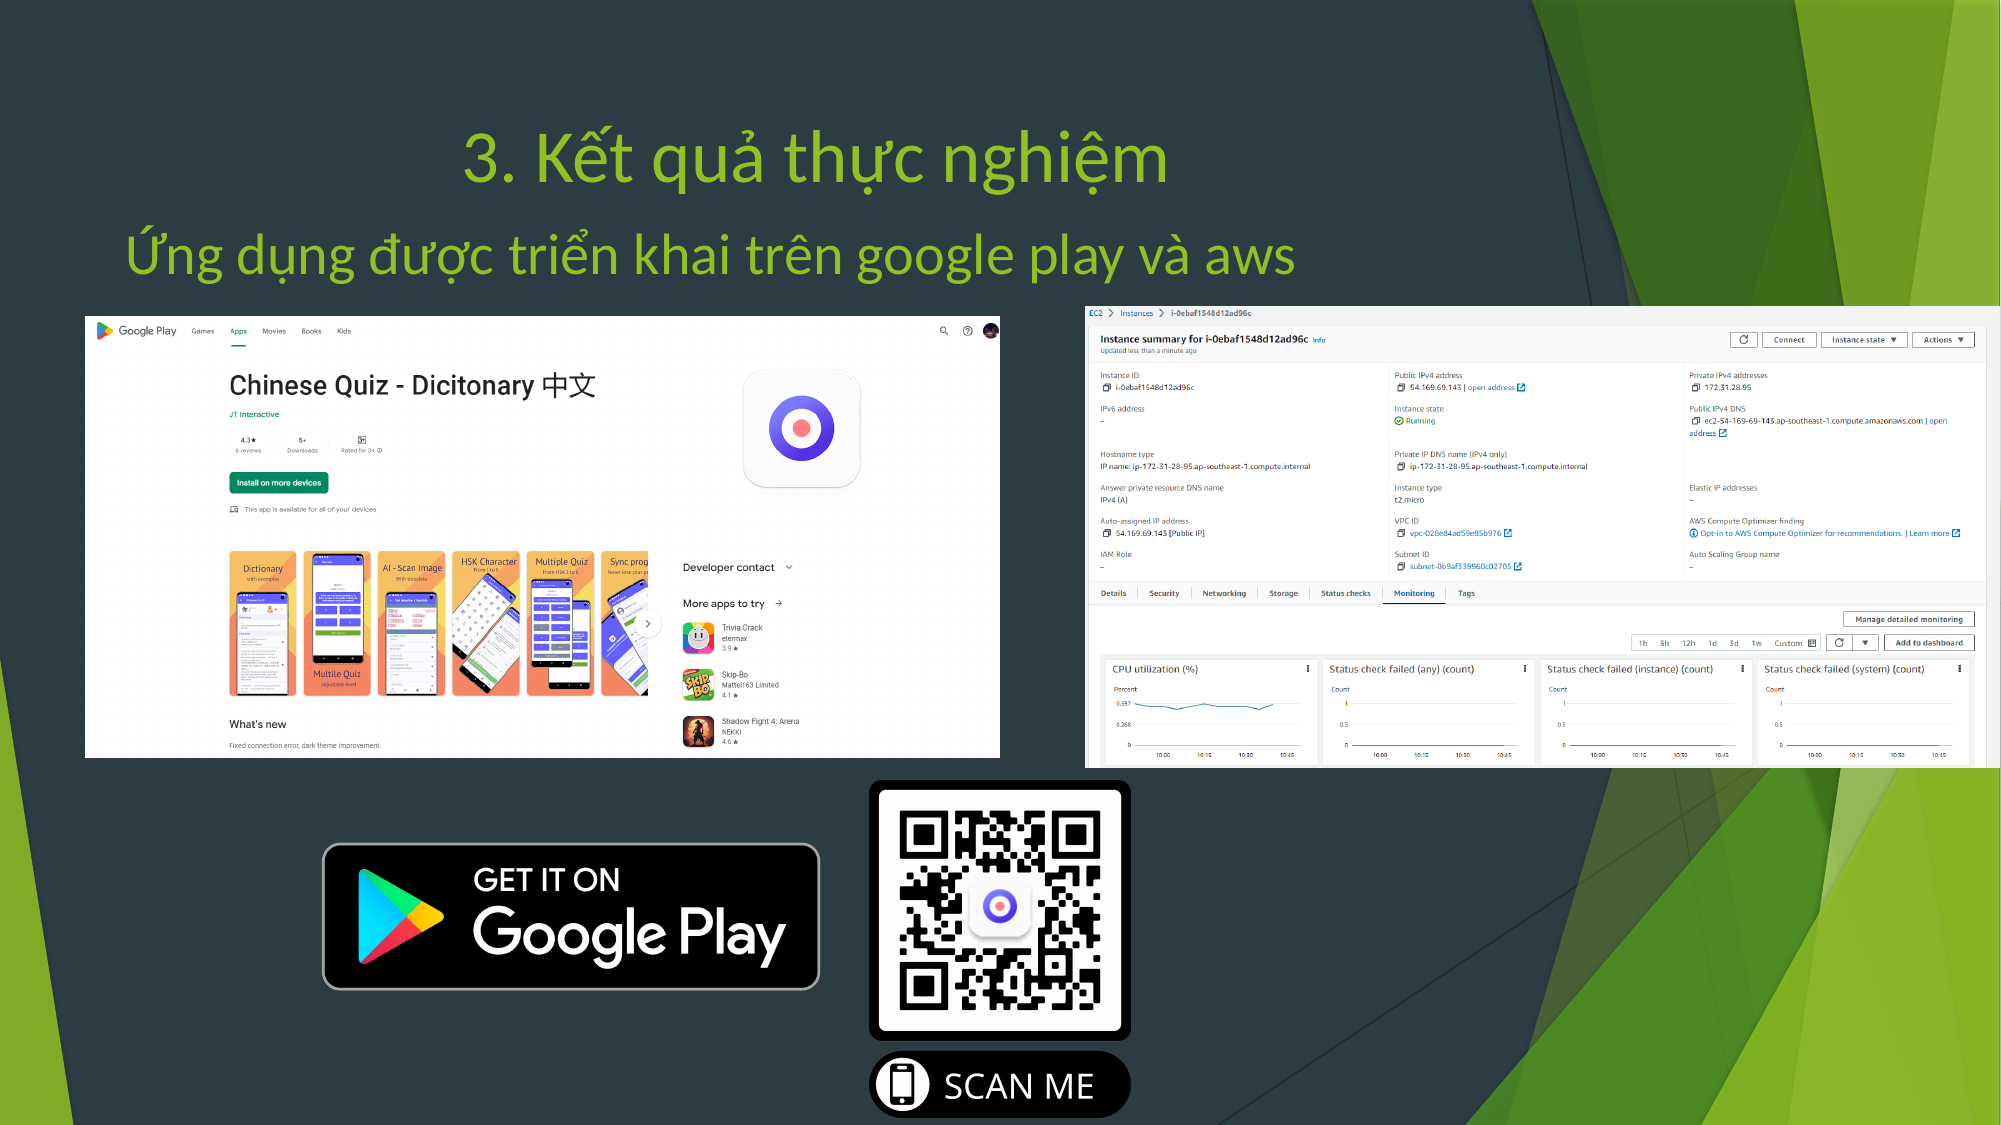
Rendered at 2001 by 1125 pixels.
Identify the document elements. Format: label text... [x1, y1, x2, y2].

picture [84, 316, 1131, 1125]
text_box 3. Kết quả thực nghiệm [111, 99, 1522, 317]
picture [1084, 306, 2000, 769]
text_box Ứng dụng được triển khai trên google play và aws [111, 208, 1468, 294]
